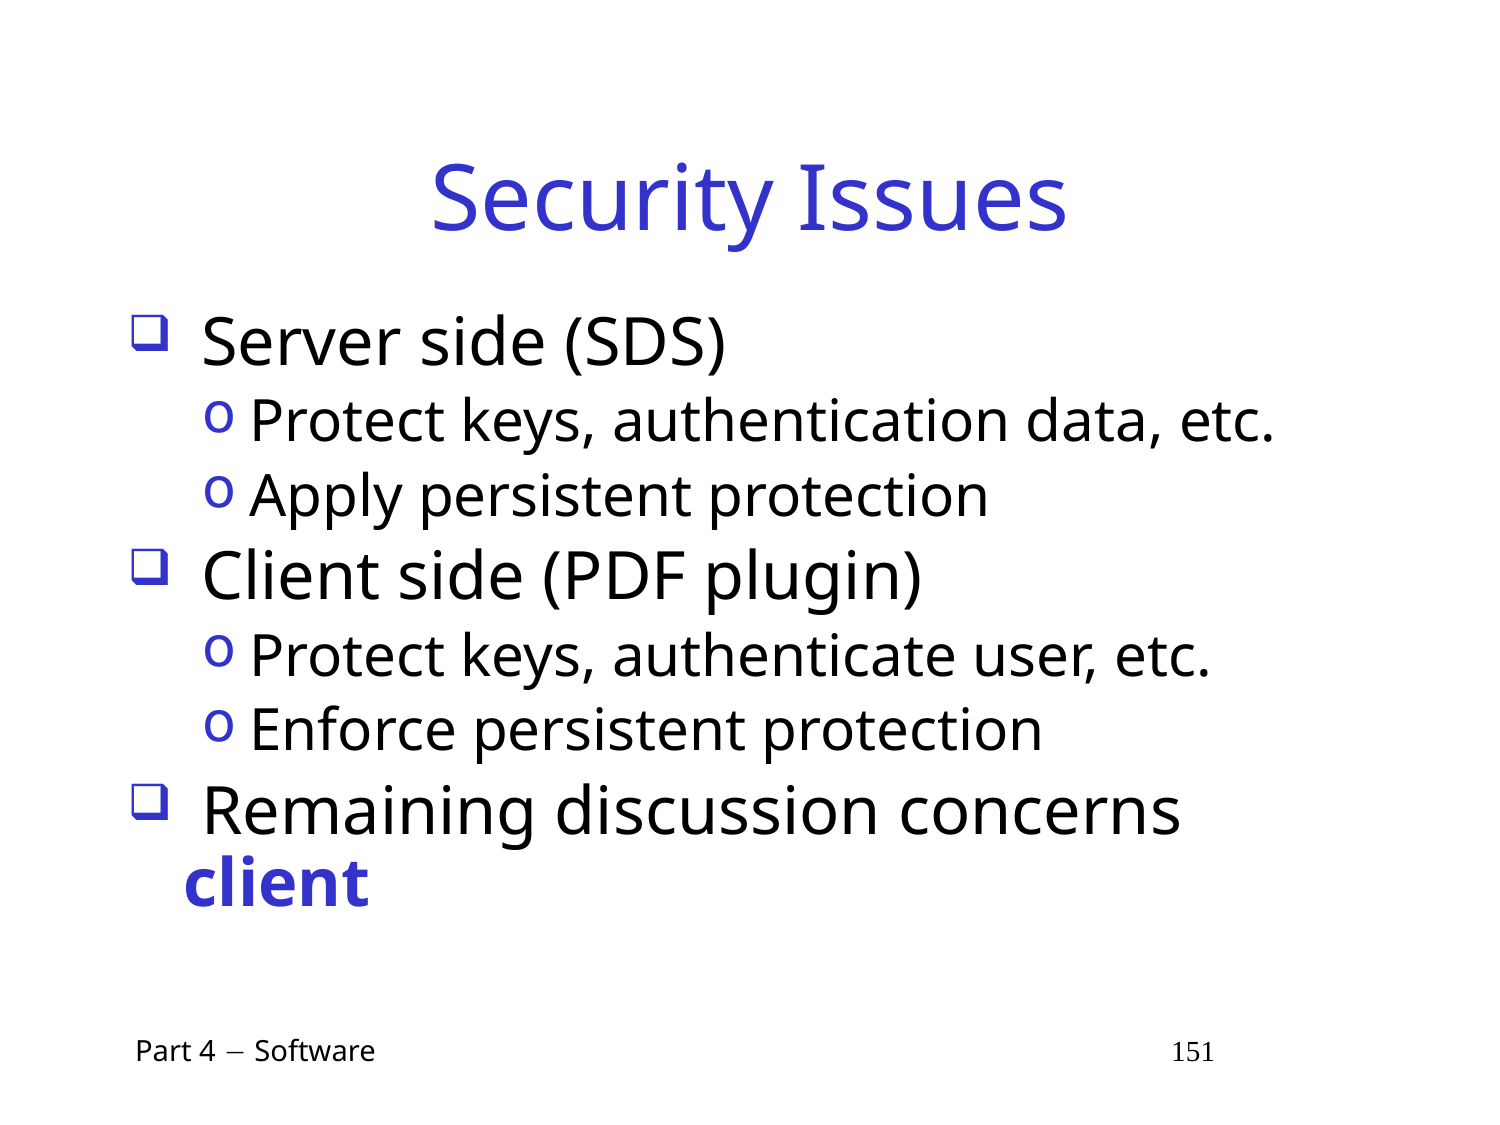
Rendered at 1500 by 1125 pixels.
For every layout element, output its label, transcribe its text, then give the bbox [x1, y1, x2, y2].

footer Part 4  Software 151 [112, 1024, 1401, 1101]
list Server side (SDS) Protect keys, authentication data, etc. Apply persistent protection Client side (PDF plugin) Protect keys, authenticate user, etc. Enforce persistent protection Remaining discussion concerns client [112, 299, 1388, 976]
title Security Issues [112, 99, 1388, 288]
